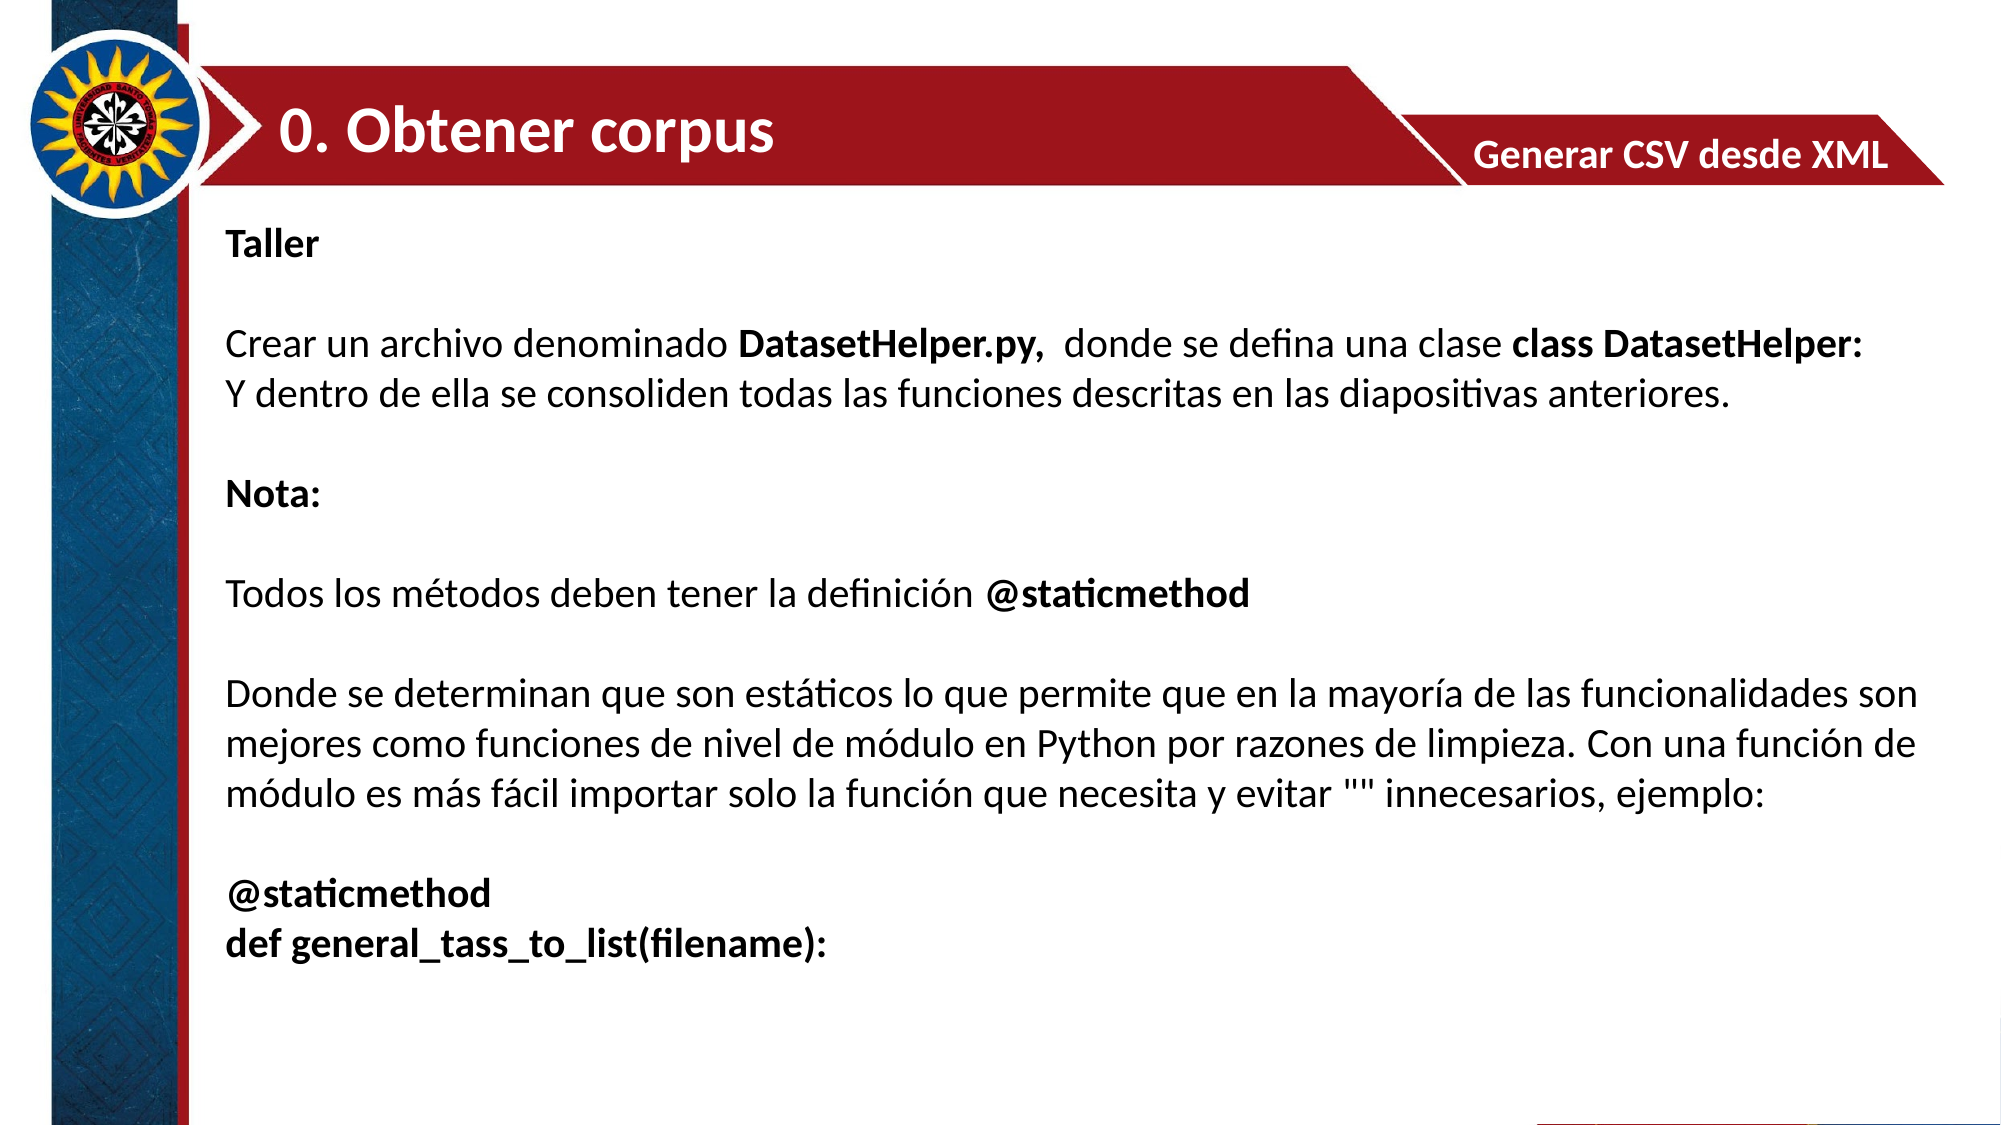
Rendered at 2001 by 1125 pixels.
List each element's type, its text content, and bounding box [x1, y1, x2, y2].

text_box Taller Crear un archivo denominado DatasetHelper.py, donde se defina una clase class DatasetHelper: Y dentro de ella se consoliden todas las funciones descritas en las diapositivas anteriores. Nota: Todos los métodos deben tener la definición @staticmethod Donde se determinan que son estáticos lo que permite que en la mayoría de las funcionalidades son mejores como funciones de nivel de módulo en Python por razones de limpieza. Con una función de módulo es más fácil importar solo la función que necesita y evitar "" innecesarios, ejemplo: @staticmethod def general_tass_to_list(filename): [210, 208, 2000, 1124]
text_box [1467, 172, 1945, 186]
text_box Generar CSV desde XML [1458, 119, 1933, 185]
text_box 0. Obtener corpus [264, 78, 1389, 173]
text_box [1400, 114, 1882, 175]
picture [0, 0, 2001, 1125]
